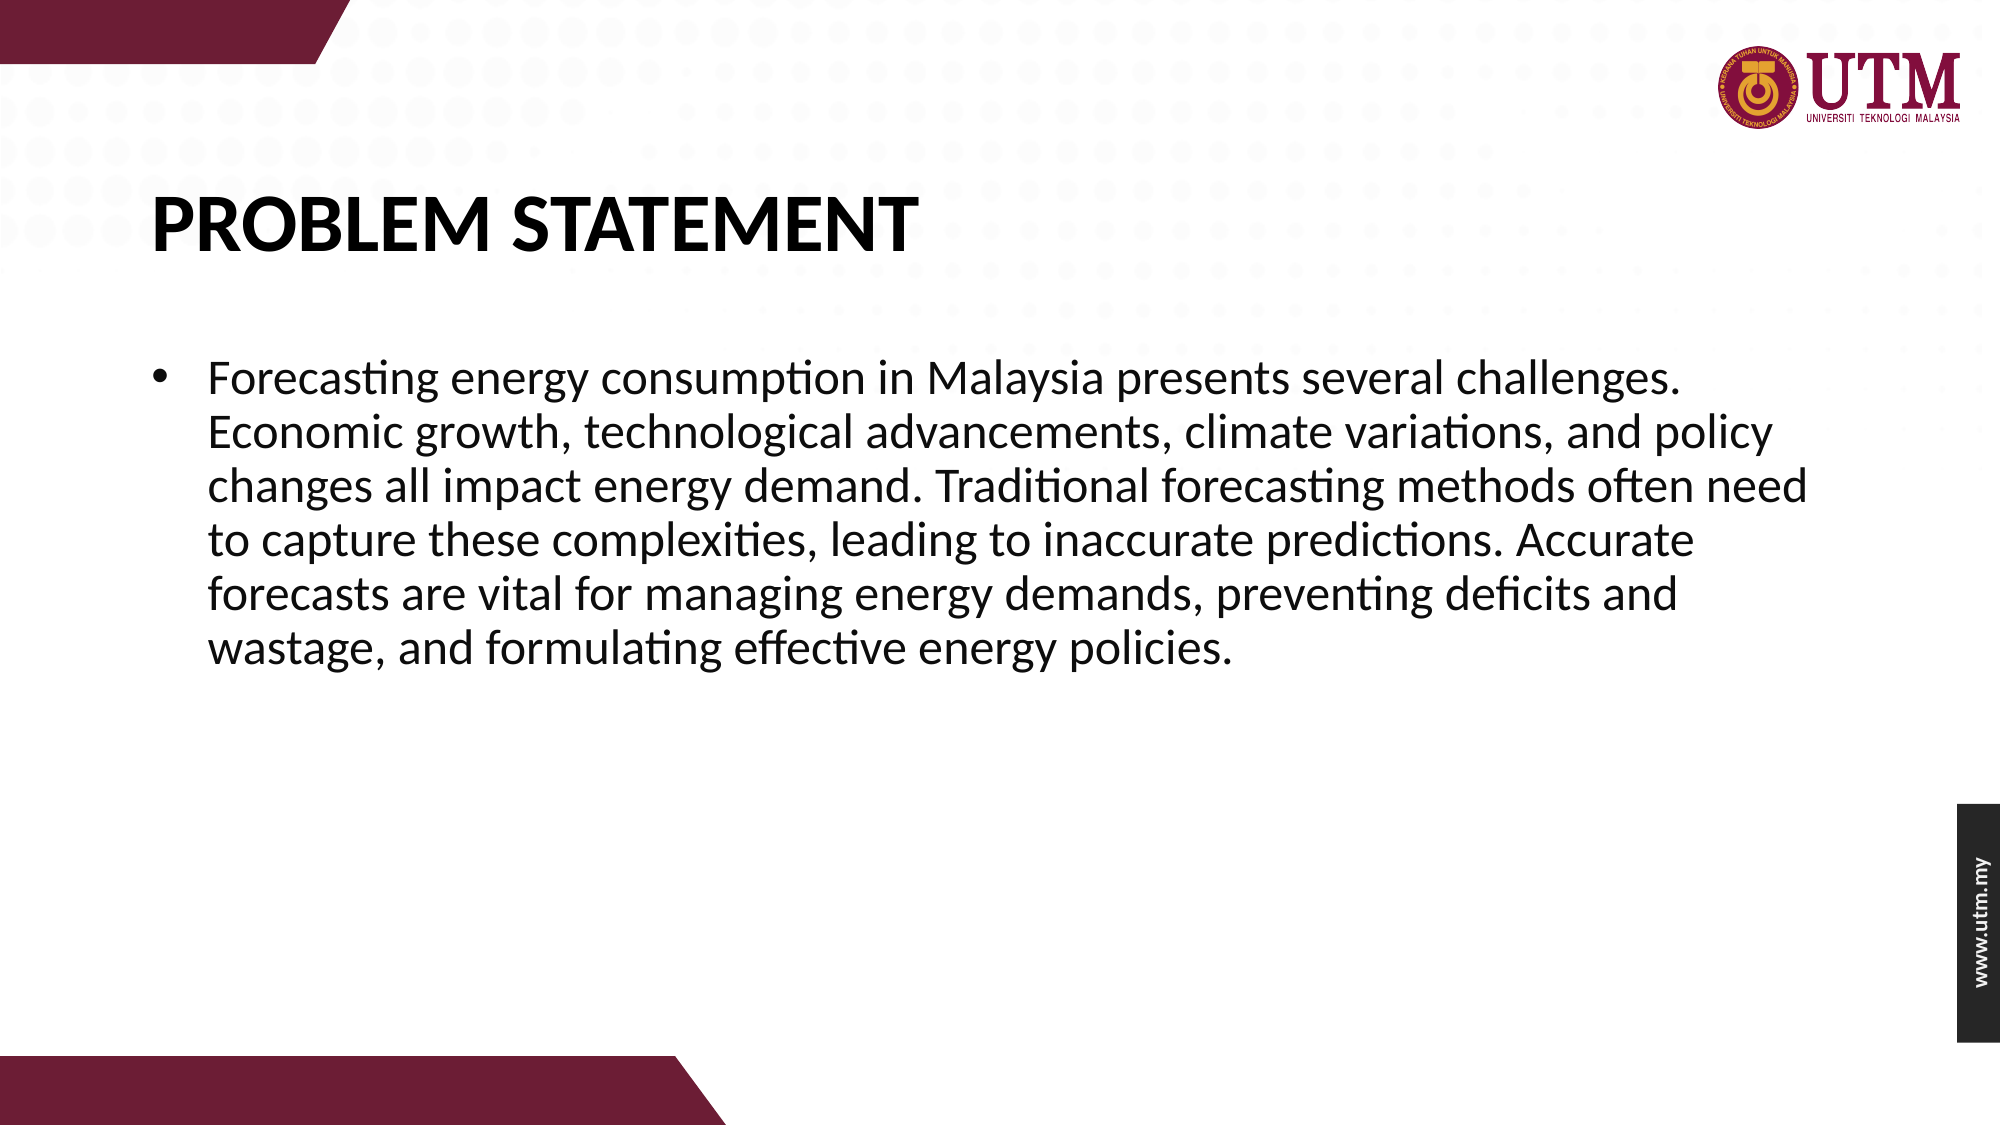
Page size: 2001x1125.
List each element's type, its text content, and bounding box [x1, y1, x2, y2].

title PROBLEM STATEMENT [136, 171, 1862, 310]
list Forecasting energy consumption in Malaysia presents several challenges. Economic growth, technological advancements, climate variations, and policy changes all impact energy demand. Traditional forecasting methods often need to capture these complexities, leading to inaccurate predictions. Accurate forecasts are vital for managing energy demands, preventing deficits and wastage, and formulating effective energy policies. [136, 343, 1862, 1013]
picture [1, 0, 1982, 511]
